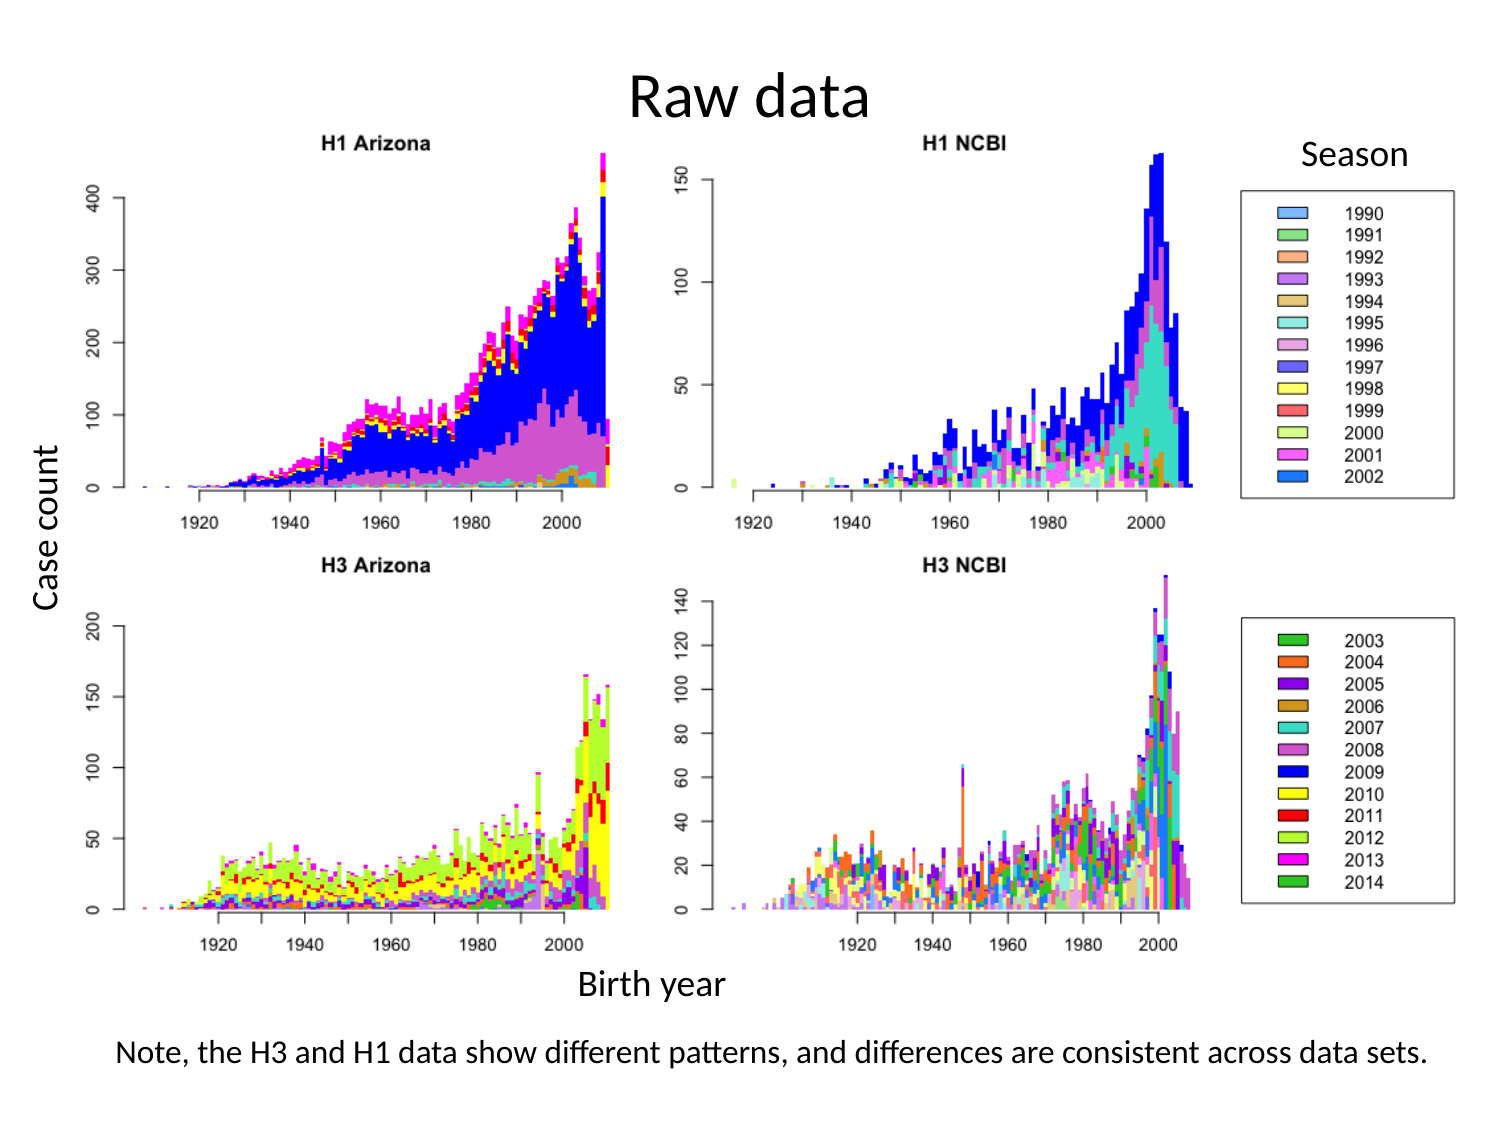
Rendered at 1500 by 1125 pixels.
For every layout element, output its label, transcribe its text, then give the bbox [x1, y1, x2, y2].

text_box Case count [12, 429, 55, 627]
picture [60, 132, 1476, 977]
title Raw data [75, 45, 1425, 139]
text_box Birth year [562, 984, 742, 1012]
text_box Season [1286, 121, 1425, 179]
text_box Note, the H3 and H1 data show different patterns, and differences are consistent across data sets. [100, 1022, 1446, 1078]
